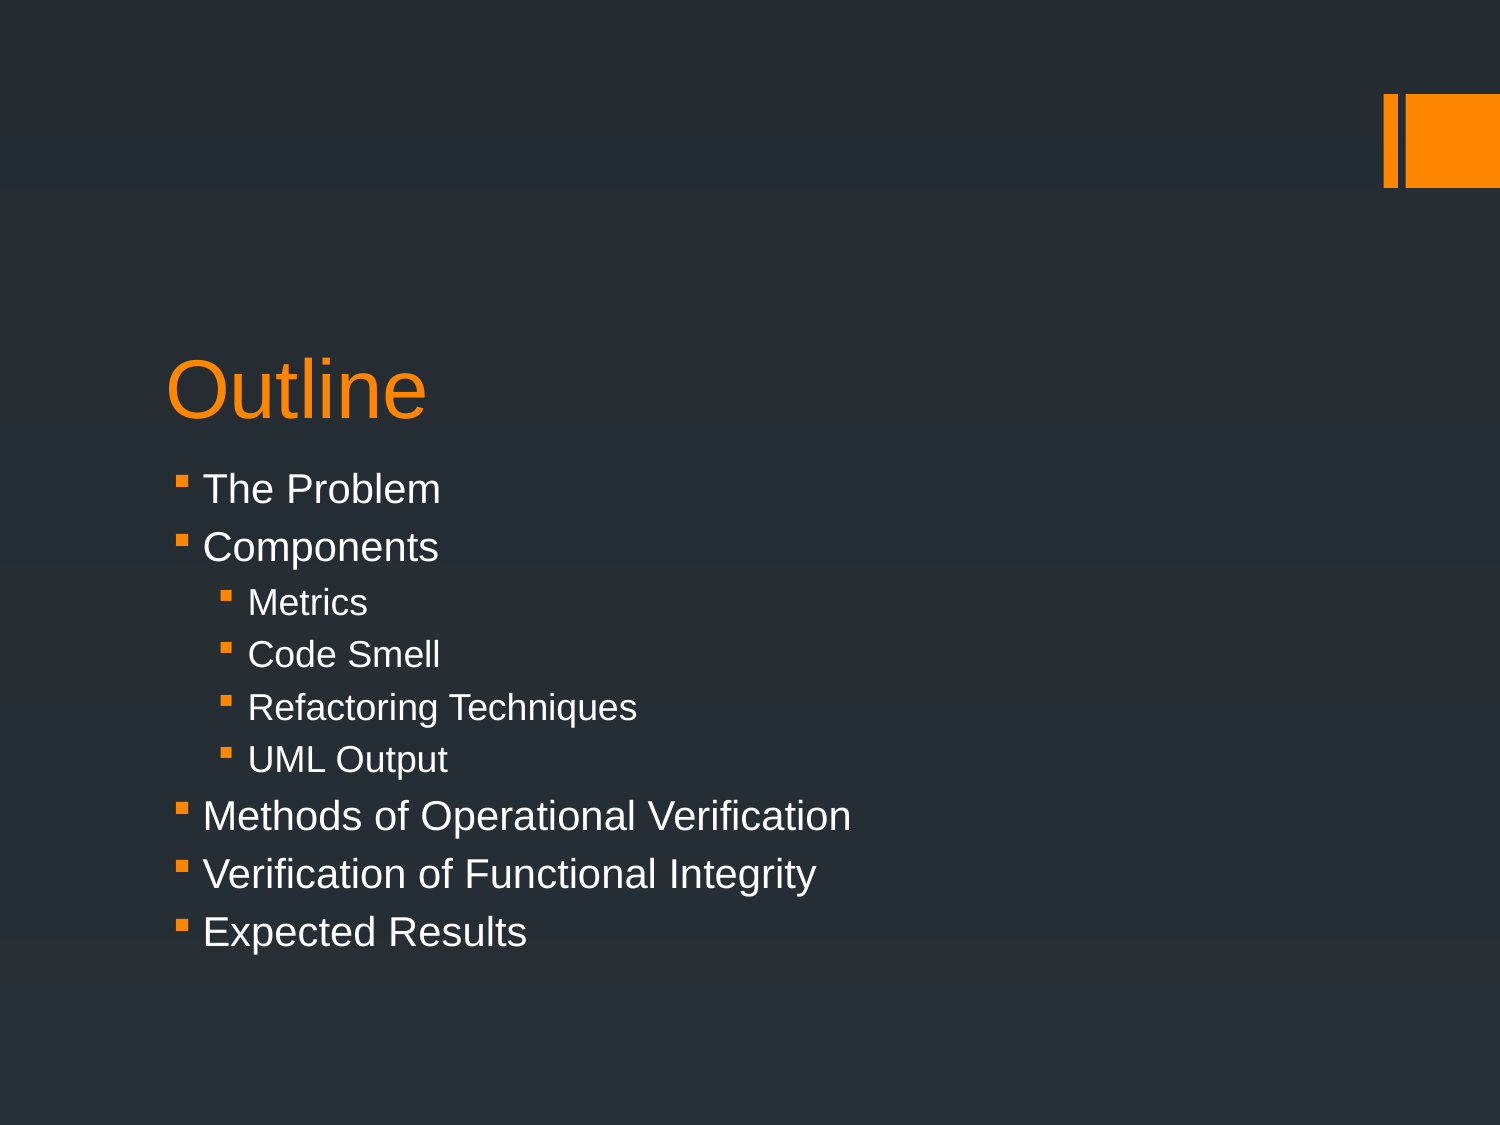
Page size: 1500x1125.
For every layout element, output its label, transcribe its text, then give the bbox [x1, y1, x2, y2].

list The Problem Components Metrics Code Smell Refactoring Techniques UML Output Methods of Operational Verification Verification of Functional Integrity Expected Results [150, 454, 1350, 1035]
title Outline [150, 253, 1350, 443]
